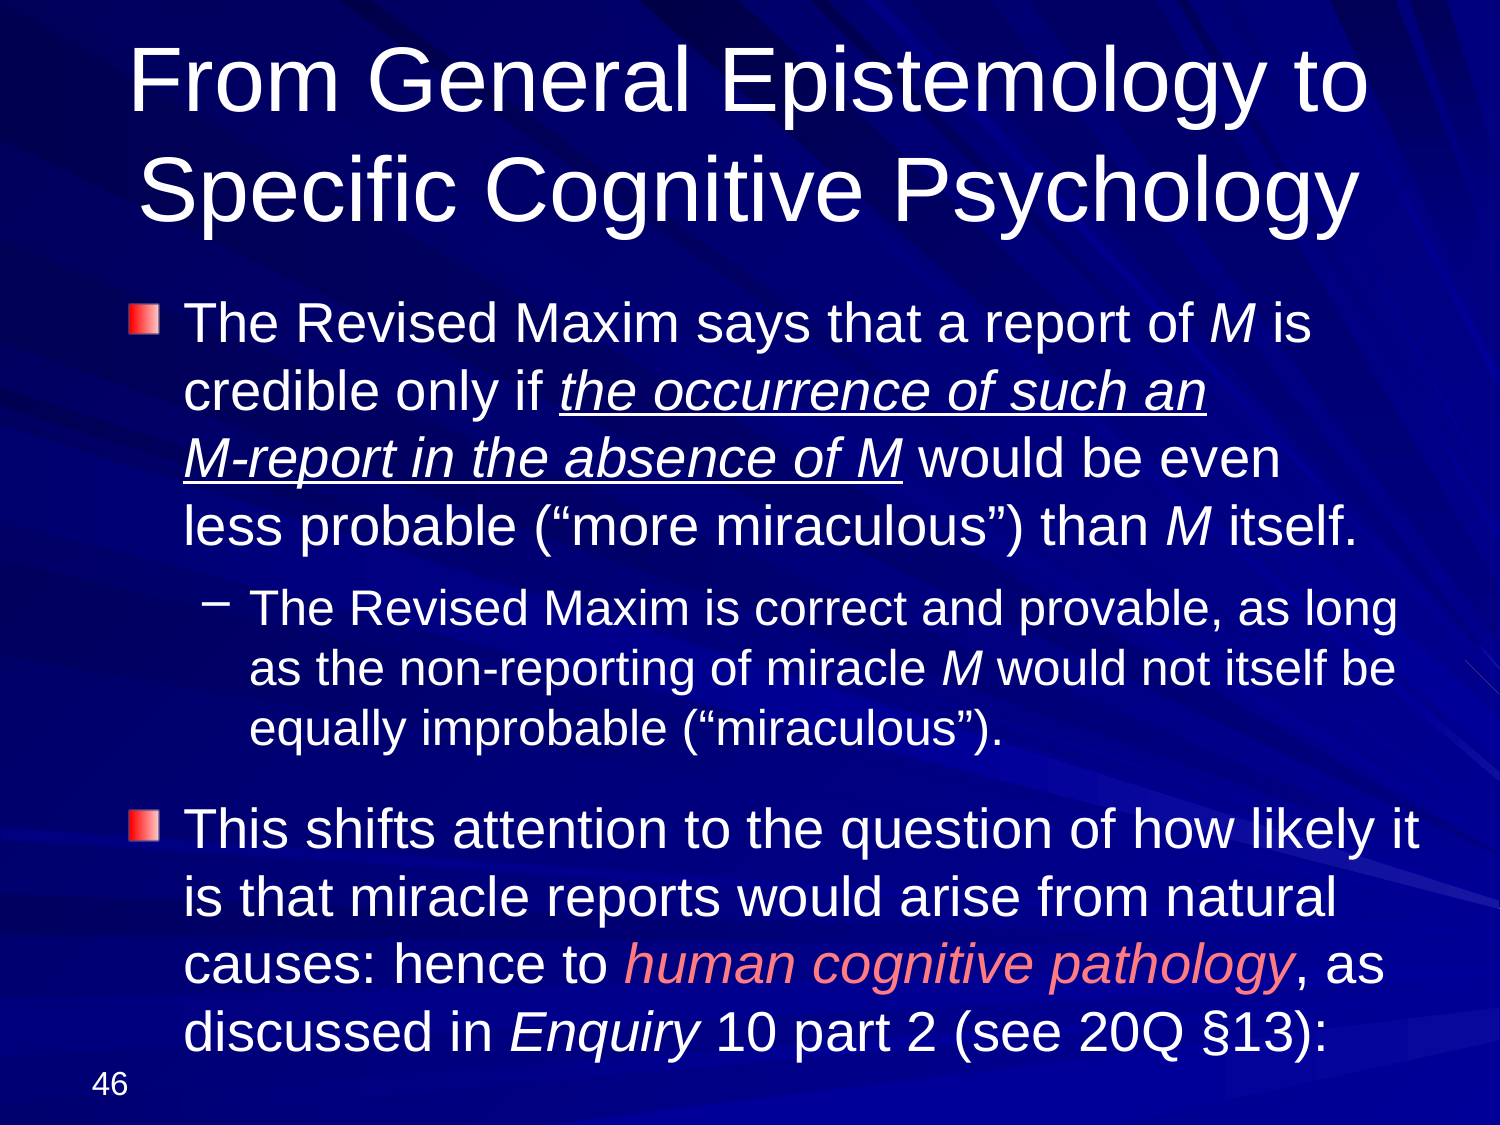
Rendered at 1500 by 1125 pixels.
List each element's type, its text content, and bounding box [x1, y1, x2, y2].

picture [127, 302, 163, 338]
slide_number 46 [76, 1034, 428, 1111]
list The Revised Maxim says that a report of M is credible only if the occurrence of such an M-report in the absence of M would be even less probable (“more miraculous”) than M itself. The Revised Maxim is correct and provable, as long as the non-reporting of miracle M would not itself be equally improbable (“miraculous”). This shifts attention to the question of how likely it is that miracle reports would arise from natural causes: hence to human cognitive pathology, as discussed in Enquiry 10 part 2 (see 20Q §13): [111, 278, 1448, 1083]
title From General Epistemology to Specific Cognitive Psychology [74, 18, 1426, 240]
picture [127, 808, 163, 845]
